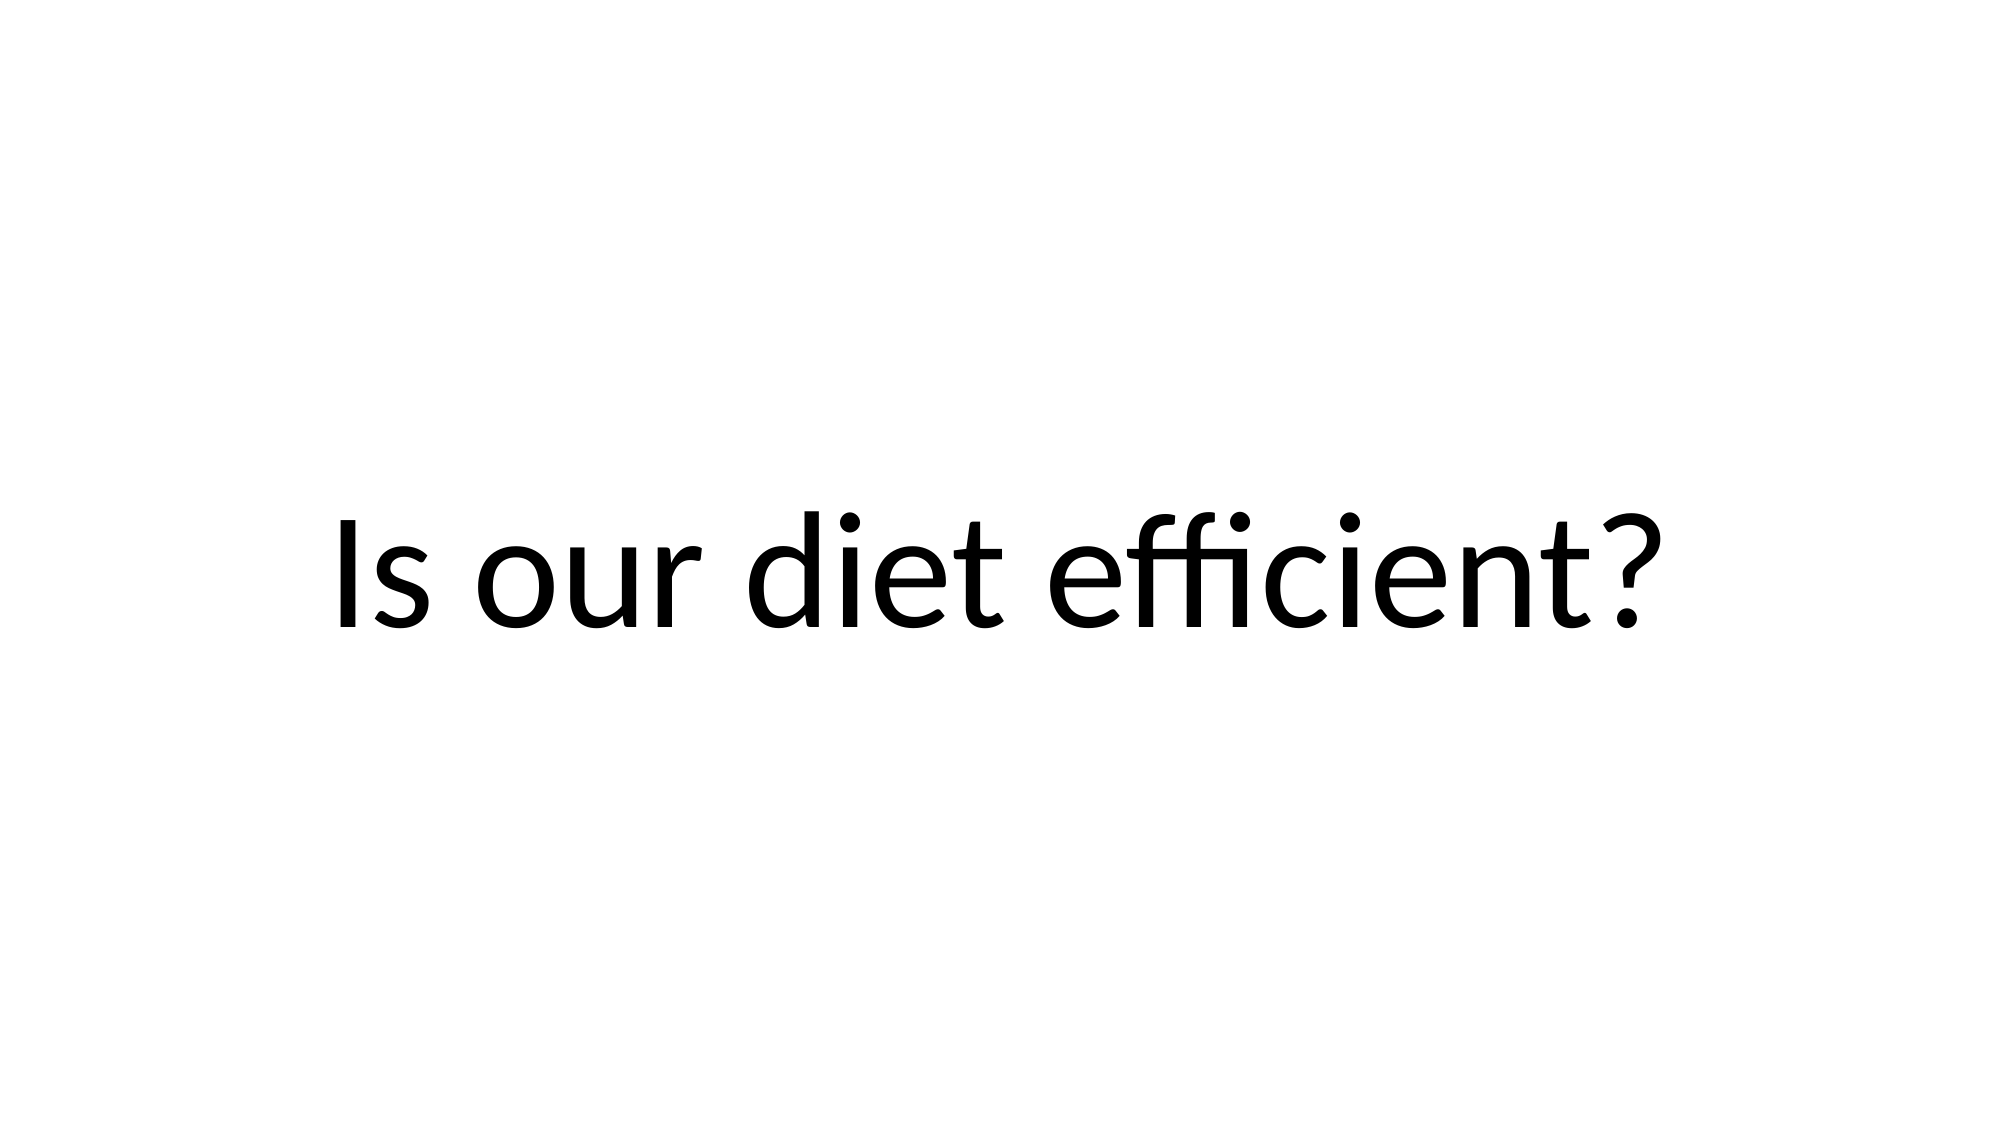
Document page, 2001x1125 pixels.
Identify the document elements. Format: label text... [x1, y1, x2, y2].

text_box Is our diet efficient? [192, 453, 1808, 669]
